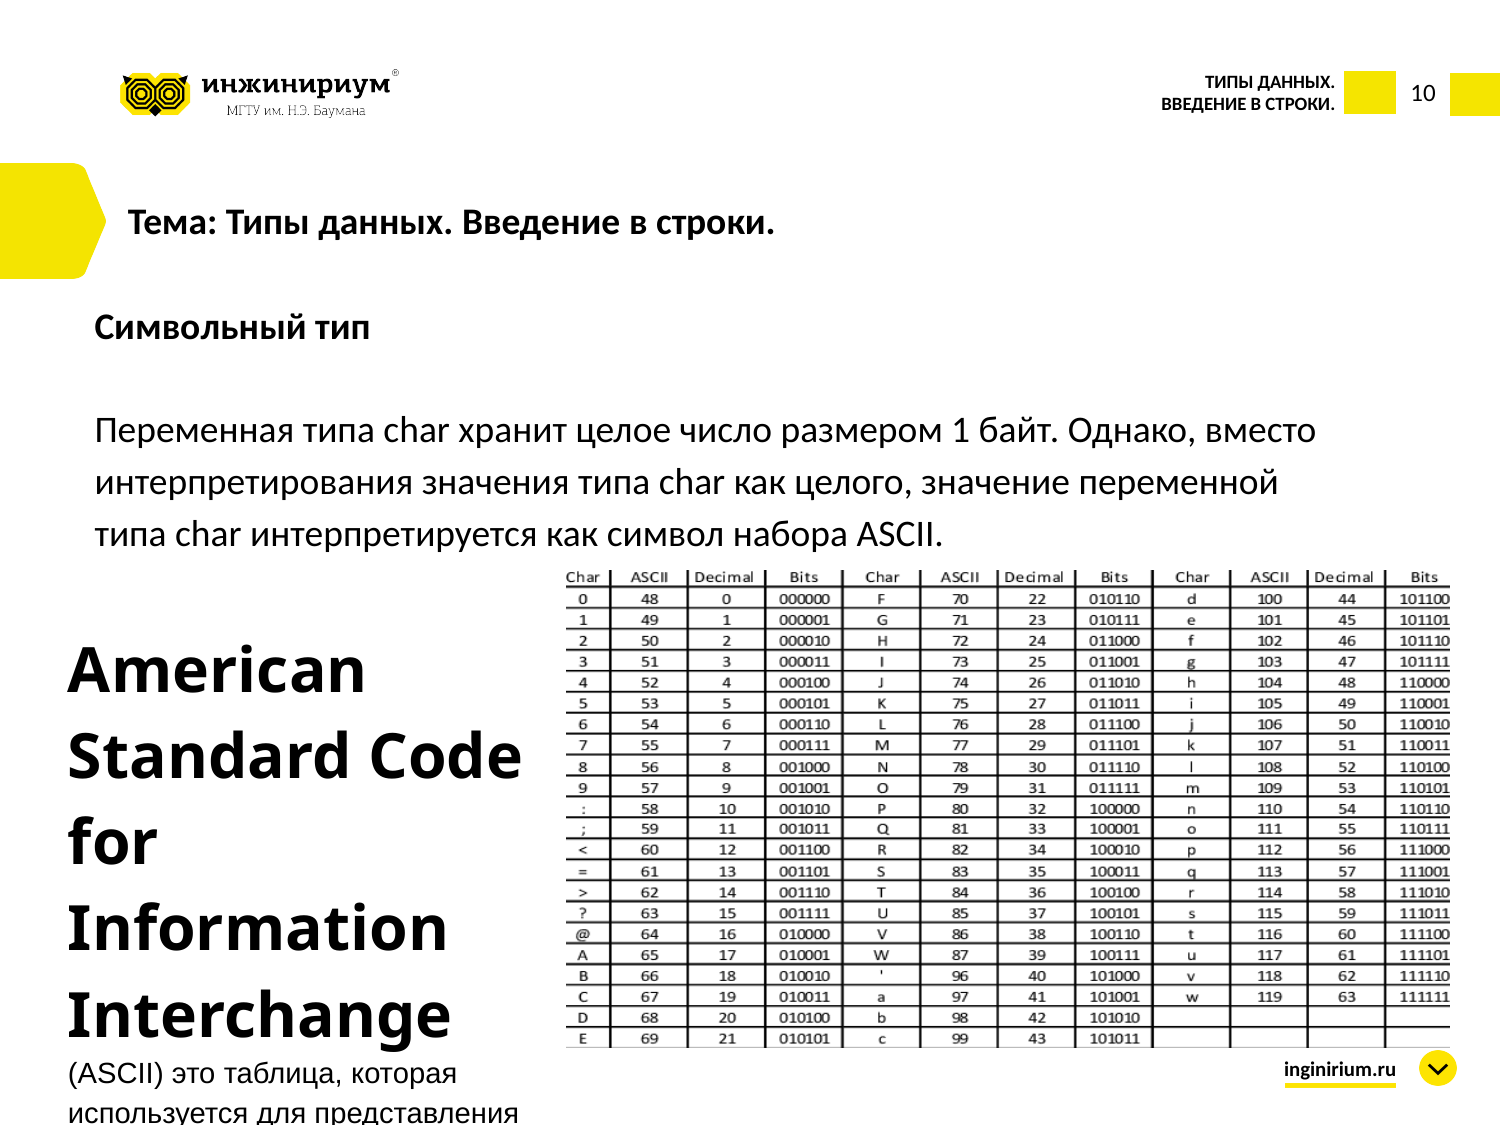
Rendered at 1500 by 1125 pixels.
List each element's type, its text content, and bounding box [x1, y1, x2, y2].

picture [0, 163, 106, 279]
picture [566, 570, 1457, 1086]
text_box 10 [1395, 68, 1455, 114]
picture [1449, 73, 1500, 116]
text_box American Standard Code for Information Interchange (ASCII) это таблица, которая используется для представления текста на компьютерах. [52, 603, 545, 998]
picture [1344, 71, 1396, 115]
text_box Тема: Типы данных. Введение в строки. [113, 189, 1353, 255]
text_box inginirium.ru [1263, 1056, 1412, 1088]
picture [1284, 1083, 1396, 1088]
text_box ТИПЫ ДАННЫХ. ВВЕДЕНИЕ В СТРОКИ. [723, 62, 1350, 122]
text_box Символьный тип Переменная типа char хранит целое число размером 1 байт. Однако, вместо интерпретирования значения типа char как целого, значение переменной типа char интерпретируется как символ набора ASCII. [79, 287, 1339, 571]
picture [120, 68, 399, 119]
